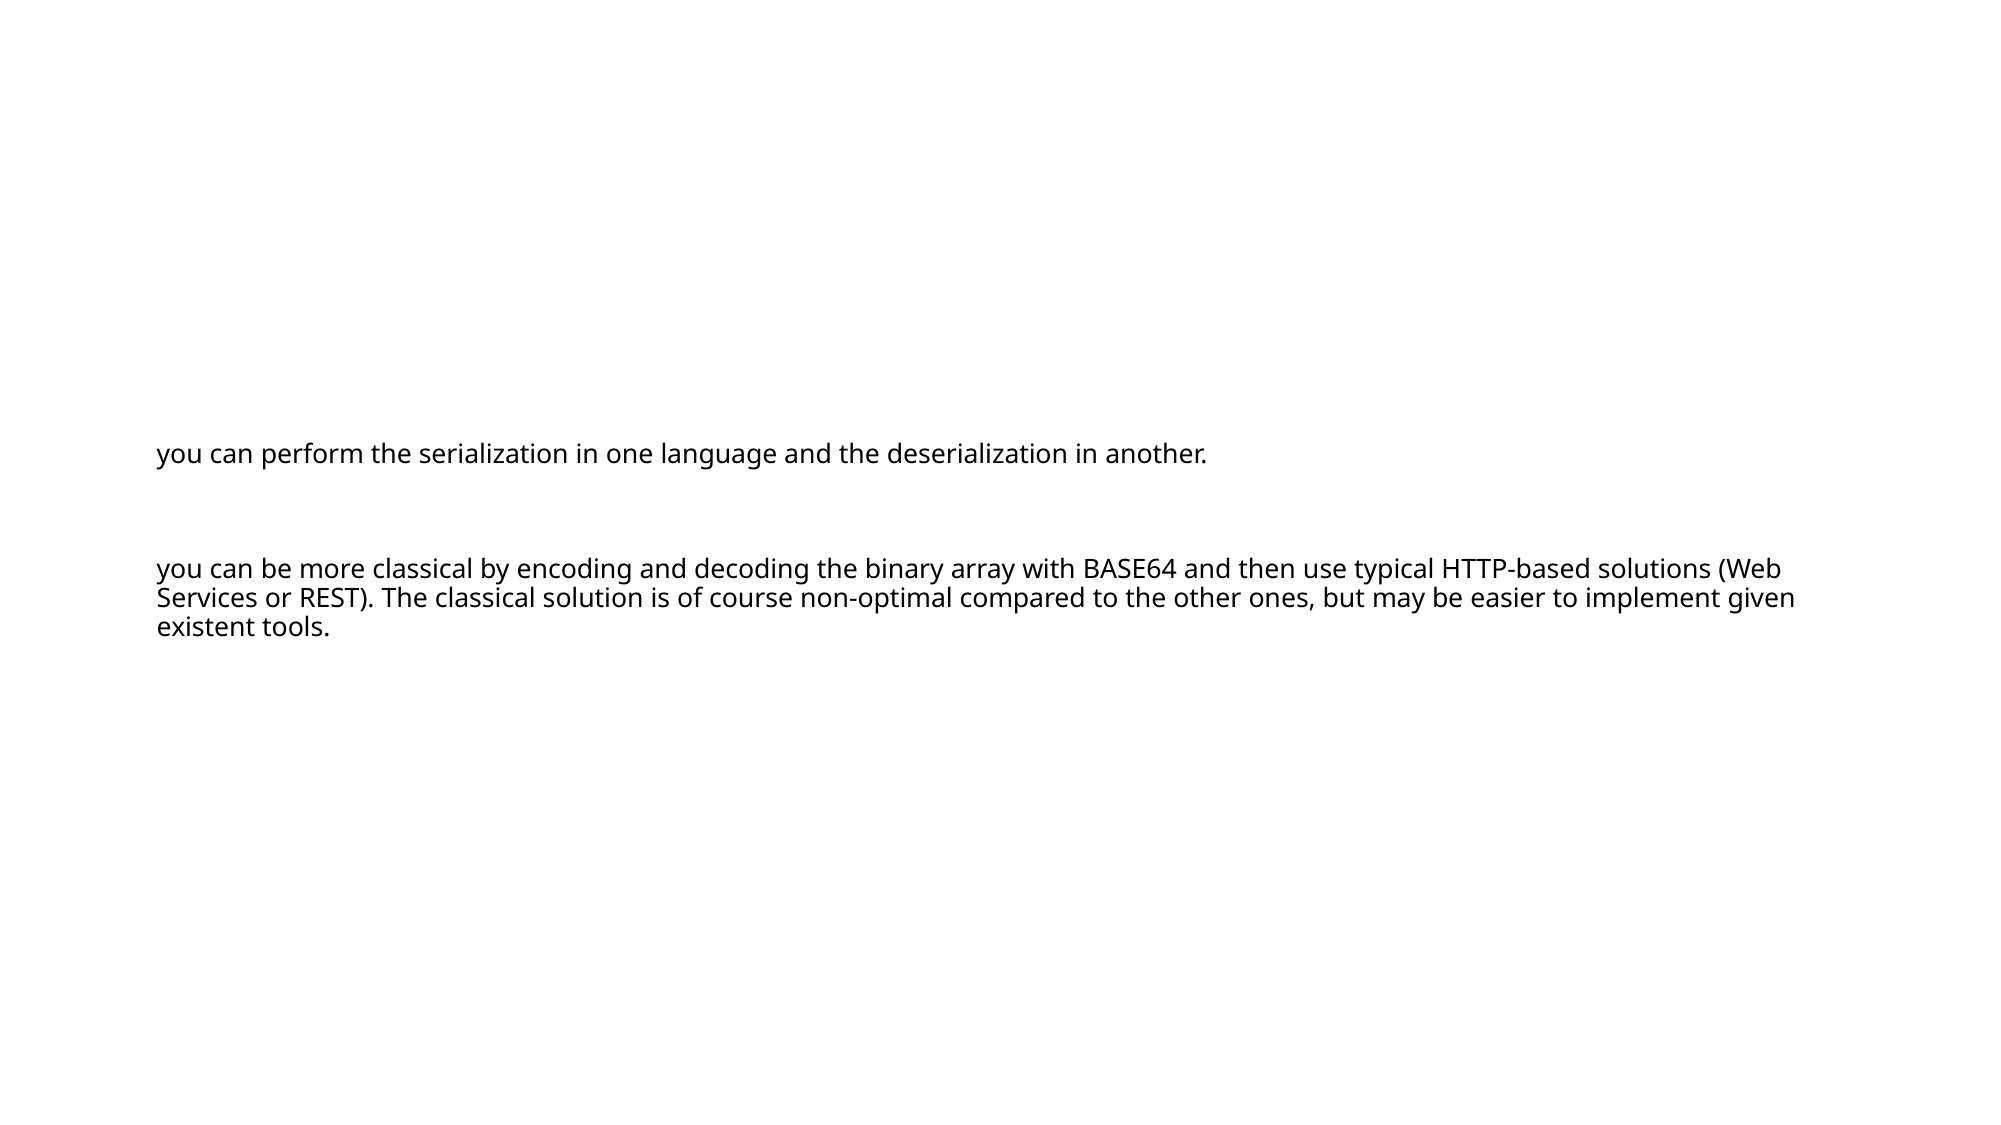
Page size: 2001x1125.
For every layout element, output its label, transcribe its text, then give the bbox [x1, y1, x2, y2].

title you can perform the serialization in one language and the deserialization in another. you can be more classical by encoding and decoding the binary array with BASE64 and then use typical HTTP-based solutions (Web Services or REST). The classical solution is of course non-optimal compared to the other ones, but may be easier to implement given existent tools. [141, 432, 1867, 651]
